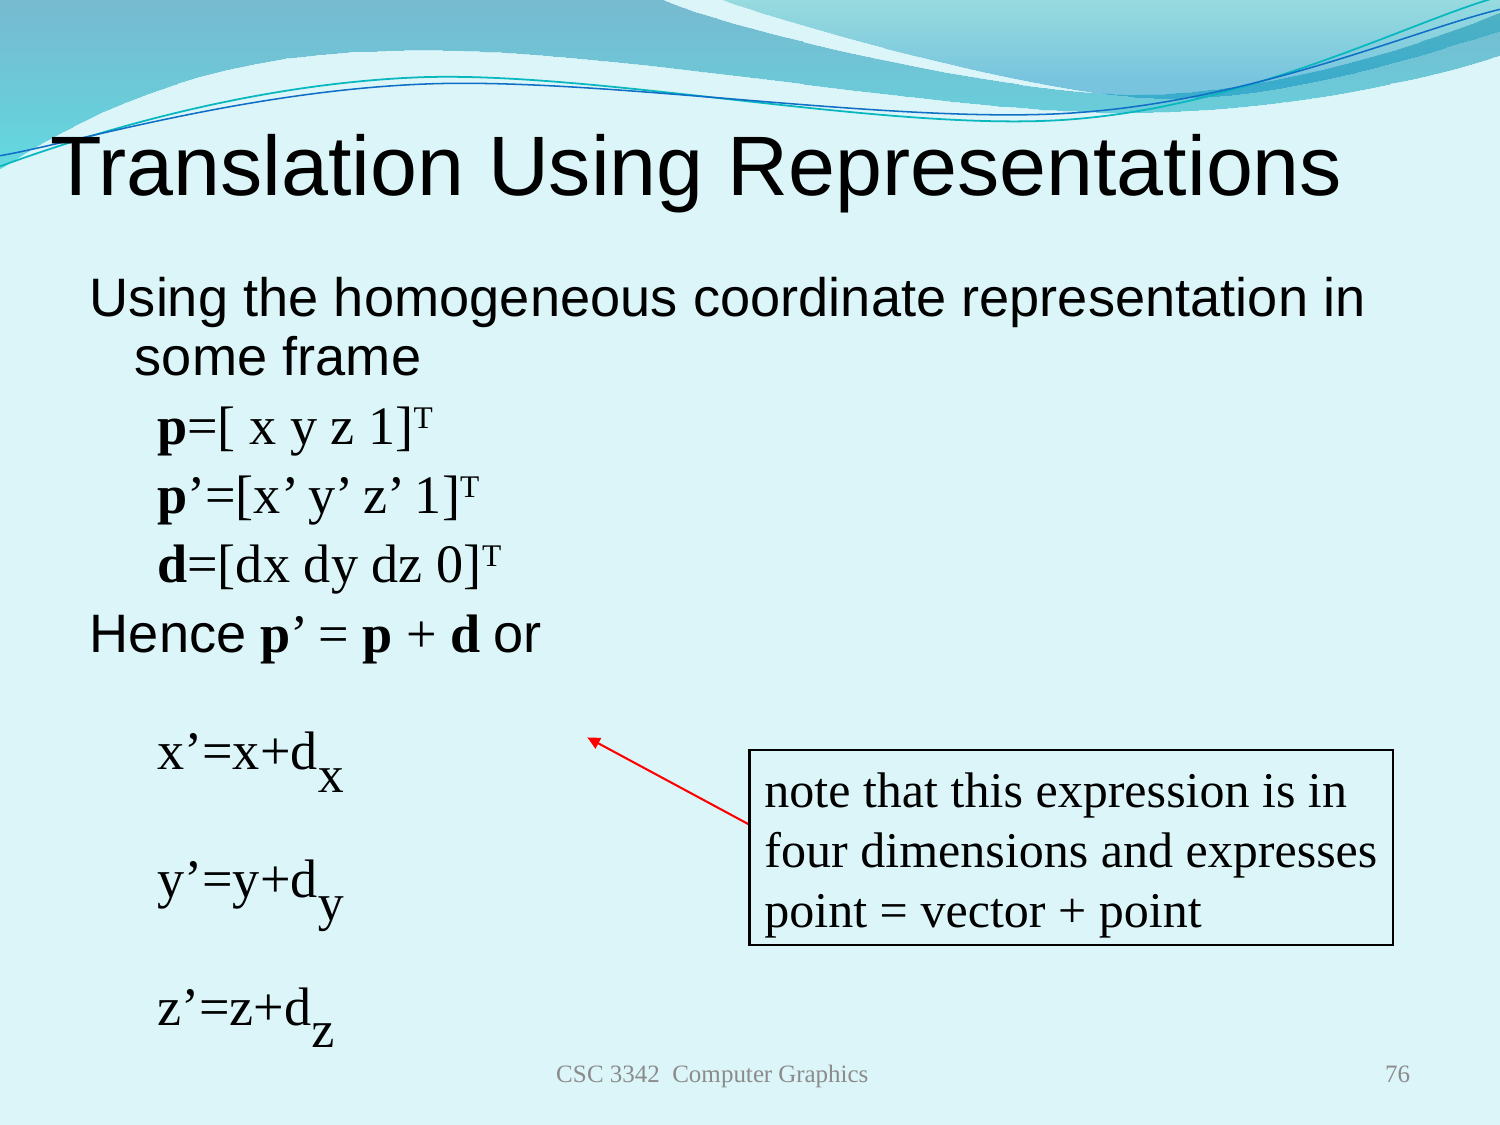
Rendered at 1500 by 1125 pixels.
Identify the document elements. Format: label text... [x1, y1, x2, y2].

footer CSC 3342 Computer Graphics [437, 1042, 988, 1103]
slide_number 76 [1074, 1042, 1425, 1103]
text_box [587, 737, 749, 825]
text_box note that this expression is in four dimensions and expresses point = vector + point [749, 749, 1393, 945]
list Using the homogeneous coordinate representation in some frame p=[ x y z 1]T p’=[x’ y’ z’ 1]T d=[dx dy dz 0]T Hence p’ = p + d or x’=x+dx y’=y+dy z’=z+dz [75, 262, 1425, 1008]
title Translation Using Representations [50, 37, 1488, 213]
